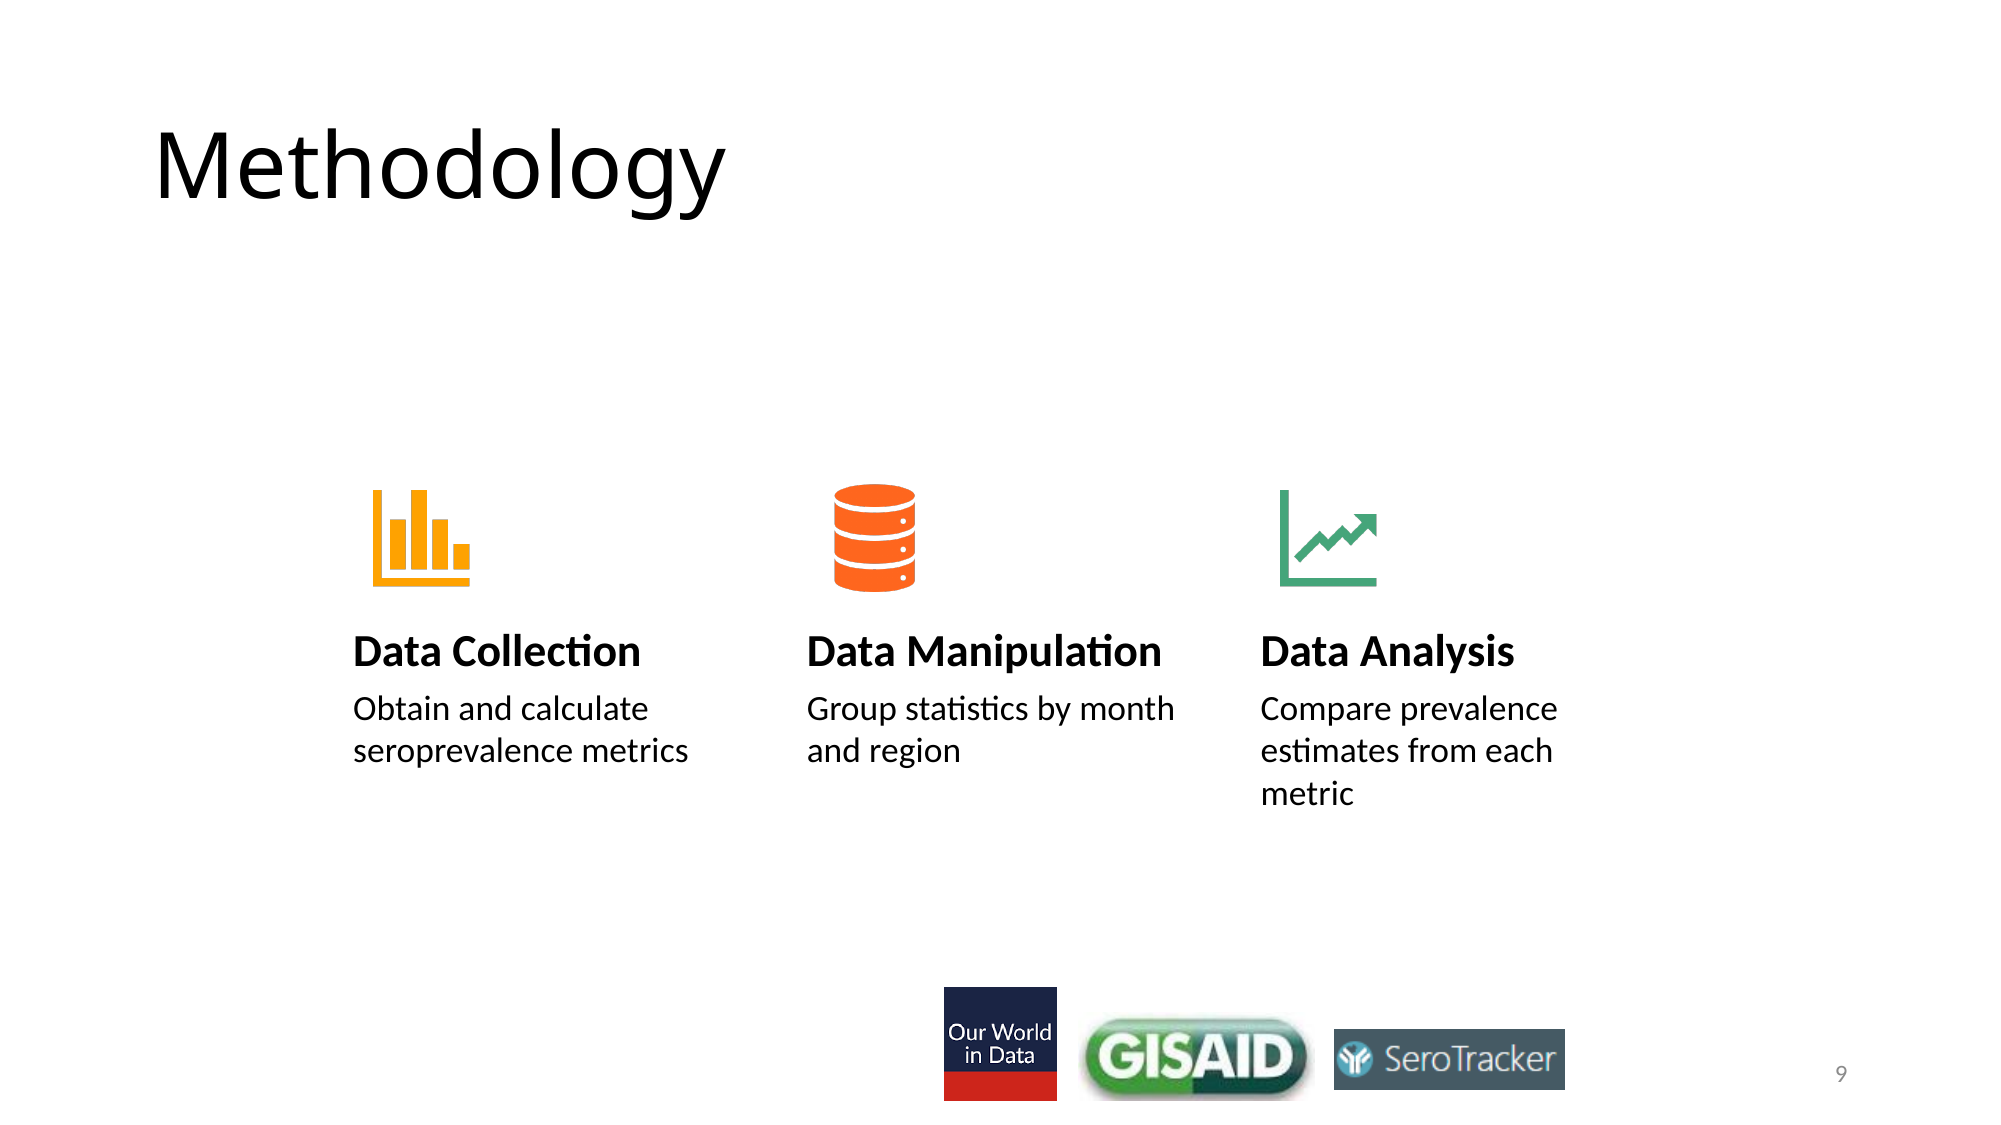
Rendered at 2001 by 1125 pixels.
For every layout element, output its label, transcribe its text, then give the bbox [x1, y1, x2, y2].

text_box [353, 286, 1647, 1001]
slide_number 9 [1412, 1042, 1863, 1103]
picture [1078, 1012, 1315, 1101]
picture [1334, 1029, 1565, 1090]
picture [944, 987, 1057, 1101]
title Methodology [137, 59, 1863, 278]
